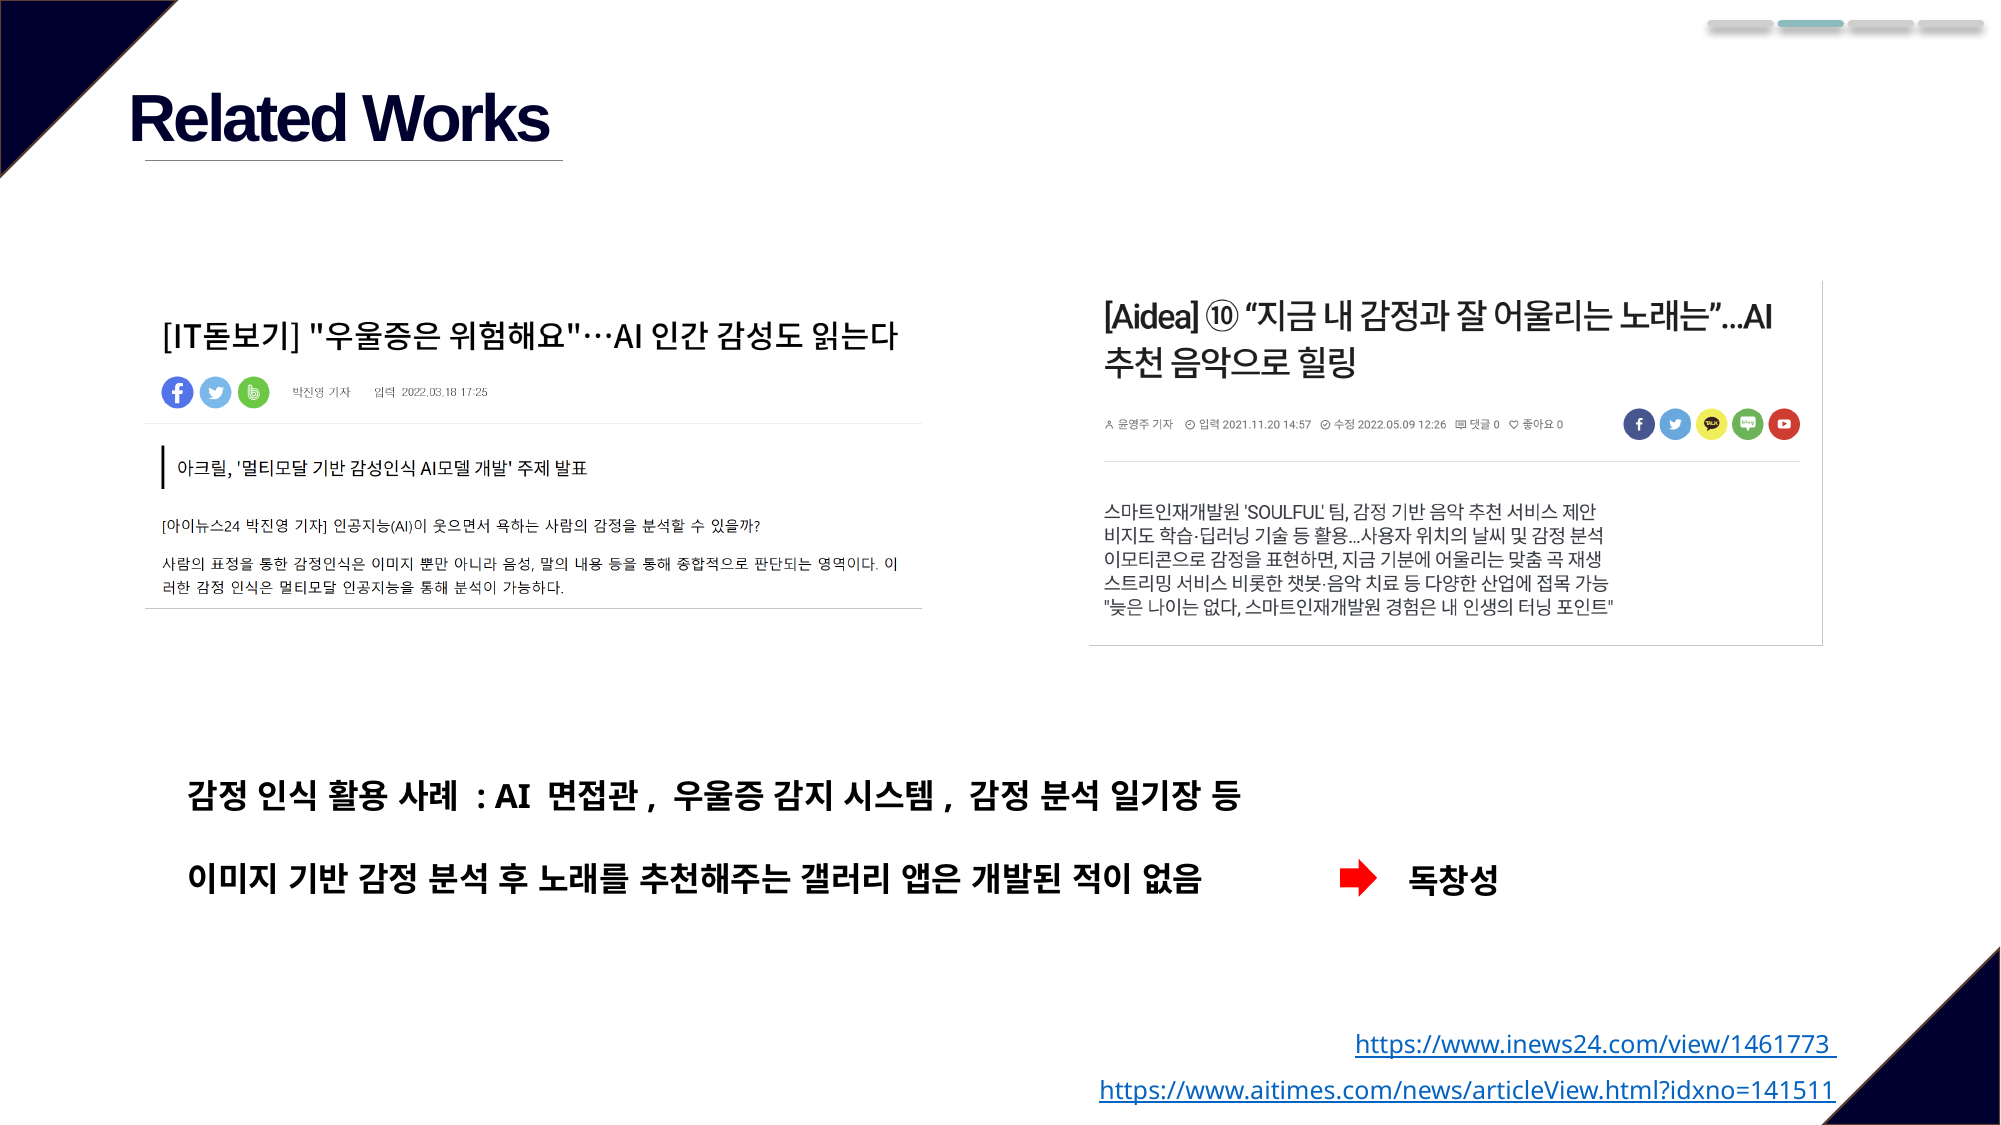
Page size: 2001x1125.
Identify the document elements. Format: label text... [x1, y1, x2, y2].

text_box [1339, 856, 1379, 900]
text_box 이미지 기반 감정 분석 후 노래를 추천해주는 갤러리 앱은 개발된 적이 없음 [172, 851, 1359, 906]
text_box https://www.inews24.com/view/1461773 [993, 1021, 1852, 1071]
text_box 독창성 [1393, 852, 1589, 908]
text_box 감정 인식 활용 사례 : AI 면접관, 우울증 감지 시스템, 감정 분석 일기장 등 [172, 768, 1316, 823]
text_box Related Works [113, 67, 568, 162]
picture [1089, 281, 1823, 646]
text_box https://www.aitimes.com/news/articleView.html?idxno=141511 [993, 1071, 1852, 1116]
picture [145, 308, 923, 609]
